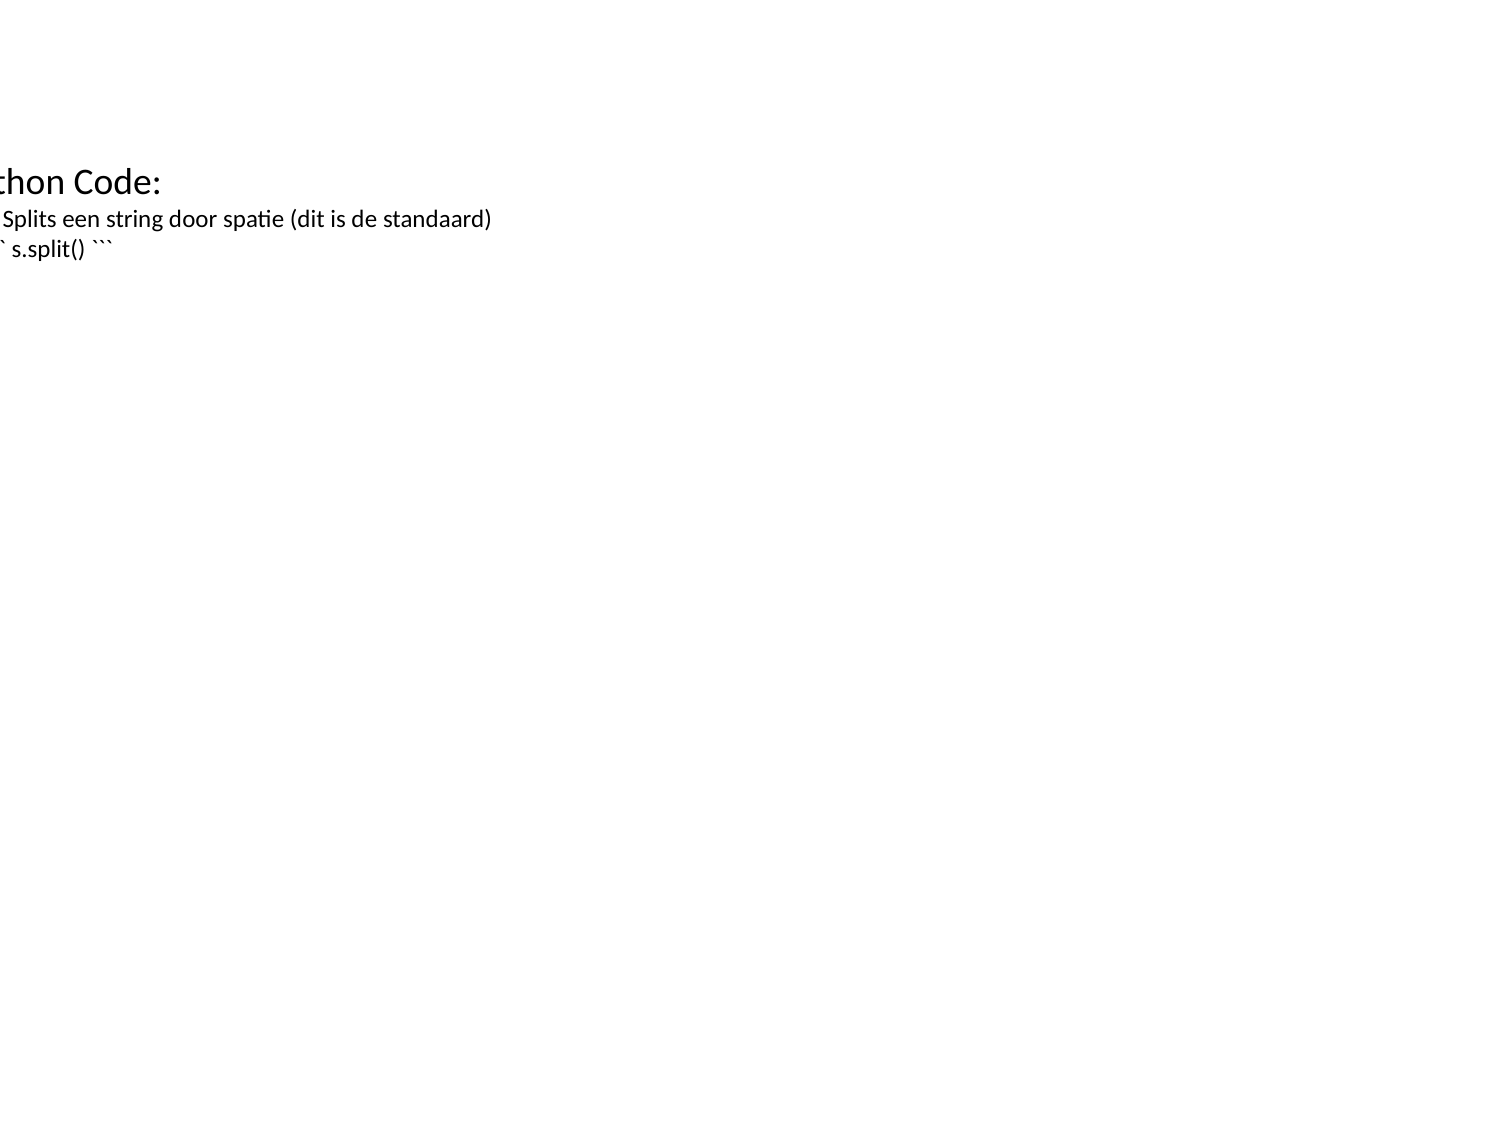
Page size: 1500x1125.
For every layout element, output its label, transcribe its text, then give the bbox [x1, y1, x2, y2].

text_box Python Code: ``` # Splits een string door spatie (dit is de standaard) `````` s.split() ``` [0, 149, 508, 300]
